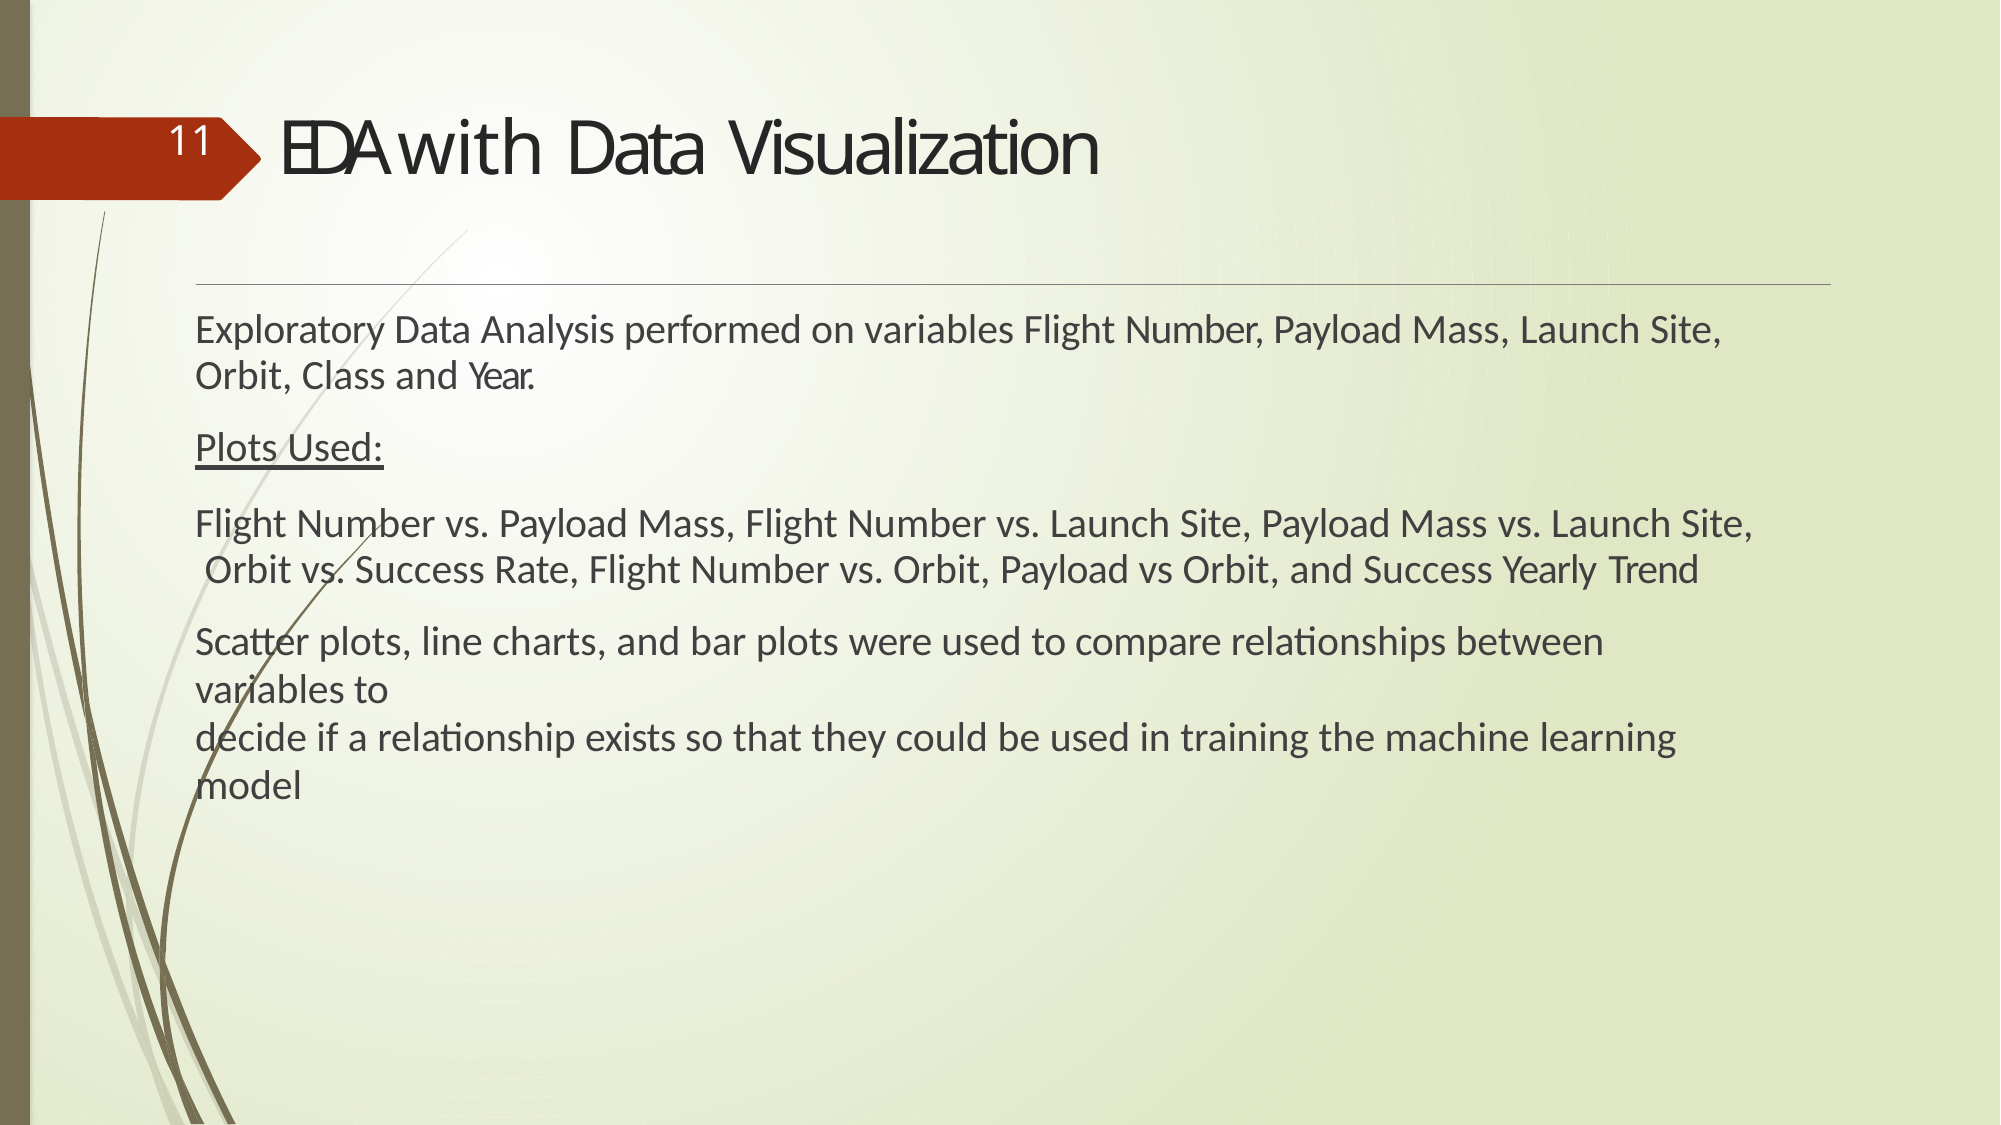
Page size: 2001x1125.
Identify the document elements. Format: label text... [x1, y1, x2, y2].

slide_number 11 [87, 0, 216, 486]
text_box Exploratory Data Analysis performed on variables Flight Number, Payload Mass, Launch Site, Orbit, Class and Year. Plots Used: Flight Number vs. Payload Mass, Flight Number vs. Launch Site, Payload Mass vs. Launch Site, Orbit vs. Success Rate, Flight Number vs. Orbit, Payload vs Orbit, and Success Yearly Trend Scatter plots, line charts, and bar plots were used to compare relationships between variables to decide if a relationship exists so that they could be used in training the machine learning model [192, 299, 1828, 808]
title EDA with Data Visualization [275, 97, 1347, 288]
